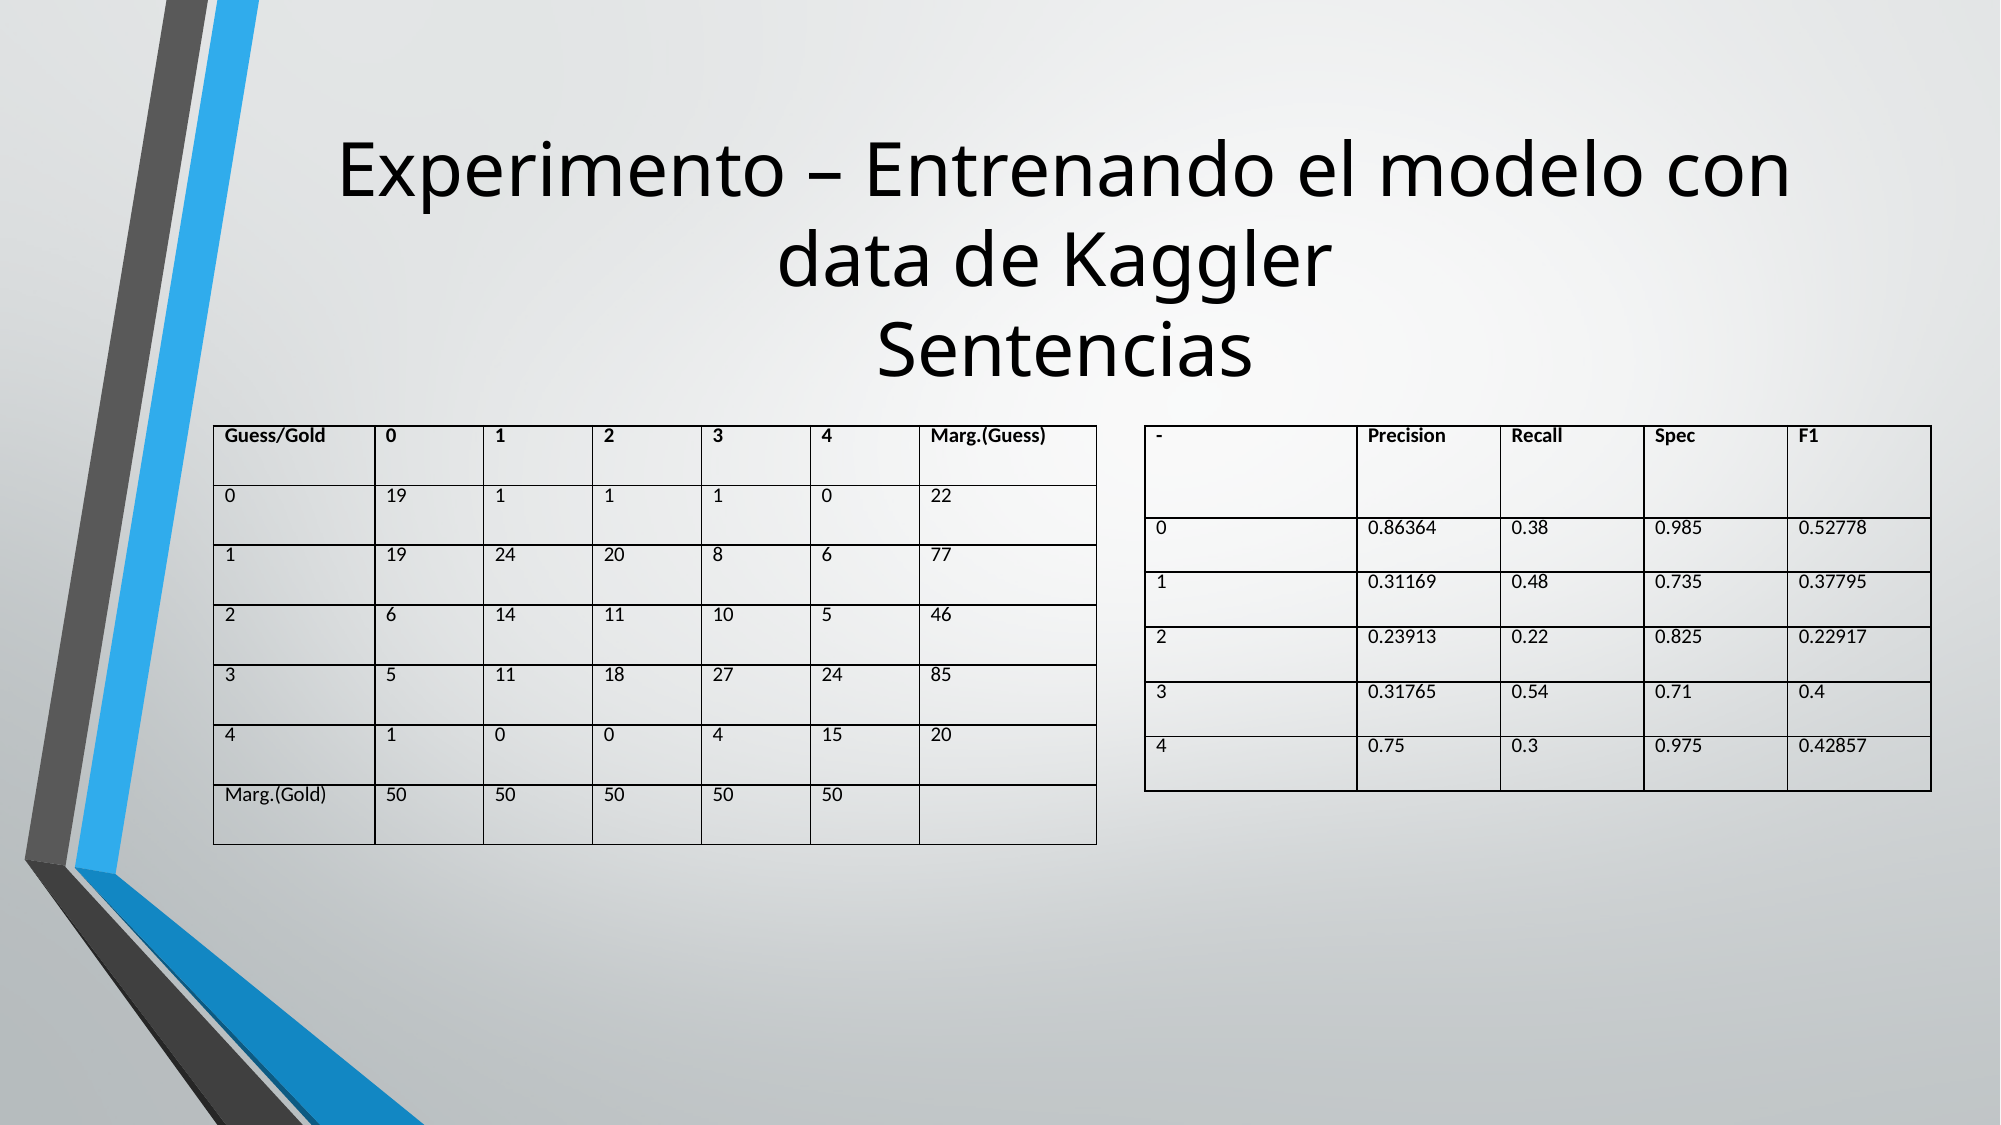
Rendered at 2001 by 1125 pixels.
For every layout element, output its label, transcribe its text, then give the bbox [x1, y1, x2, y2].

table_cell 0.735 [1645, 573, 1787, 626]
table_cell 0.4 [1788, 683, 1930, 736]
table_cell 0.22917 [1788, 628, 1930, 681]
table_header Precision [1358, 427, 1500, 517]
table_header F1 [1788, 427, 1930, 517]
table_cell 2 [214, 606, 374, 664]
table_cell 3 [214, 666, 374, 724]
table_cell 0.975 [1645, 737, 1787, 790]
table_cell 1 [1146, 573, 1356, 626]
table_cell 4 [1146, 737, 1356, 790]
table_header - [1146, 427, 1356, 517]
table_cell 11 [484, 666, 592, 724]
table_cell 0.52778 [1788, 519, 1930, 571]
table_cell 0.48 [1501, 573, 1643, 626]
table_cell Marg.(Gold) [214, 786, 374, 844]
table_cell 4 [702, 726, 810, 784]
table_cell 0.23913 [1358, 628, 1500, 681]
table_header 3 [702, 427, 810, 485]
table_cell 0 [214, 486, 374, 544]
table_cell 20 [920, 726, 1096, 784]
table_cell 0.31169 [1358, 573, 1500, 626]
table_cell 0 [811, 486, 919, 544]
table_cell 0 [1146, 519, 1356, 571]
table_cell 3 [1146, 683, 1356, 736]
table_cell 4 [214, 726, 374, 784]
table_cell 0.825 [1645, 628, 1787, 681]
table_cell 0.22 [1501, 628, 1643, 681]
table_cell 77 [920, 546, 1096, 604]
table_cell 0.31765 [1358, 683, 1500, 736]
table_header Recall [1501, 427, 1643, 517]
table_cell 0.54 [1501, 683, 1643, 736]
table_cell 0.38 [1501, 519, 1643, 571]
table_cell 0.42857 [1788, 737, 1930, 790]
table_cell 15 [811, 726, 919, 784]
table_cell 50 [702, 786, 810, 844]
table_cell 27 [702, 666, 810, 724]
table_cell 19 [376, 486, 483, 544]
table_cell 0 [593, 726, 701, 784]
table_header 2 [593, 427, 701, 485]
table_cell 0.37795 [1788, 573, 1930, 626]
title Experimento – Entrenando el modelo con data de Kaggler Sentencias [243, 112, 1887, 400]
table_cell 11 [593, 606, 701, 664]
table_cell 10 [702, 606, 810, 664]
table_cell 1 [214, 546, 374, 604]
table_cell 1 [484, 486, 592, 544]
table_cell 50 [484, 786, 592, 844]
table_cell 19 [376, 546, 483, 604]
table_cell 1 [593, 486, 701, 544]
table_cell 5 [376, 666, 483, 724]
table_cell 0 [484, 726, 592, 784]
table_cell 6 [811, 546, 919, 604]
table_cell 0.75 [1358, 737, 1500, 790]
table_cell 2 [1146, 628, 1356, 681]
table_header Marg.(Guess) [920, 427, 1096, 485]
table_header 0 [376, 427, 483, 485]
table_cell 8 [702, 546, 810, 604]
table_cell [920, 786, 1096, 844]
table_cell 24 [811, 666, 919, 724]
table_cell 0.71 [1645, 683, 1787, 736]
table_cell 0.985 [1645, 519, 1787, 571]
table_cell 85 [920, 666, 1096, 724]
table_cell 0.3 [1501, 737, 1643, 790]
table_cell 46 [920, 606, 1096, 664]
table_cell 0.86364 [1358, 519, 1500, 571]
table_cell 6 [376, 606, 483, 664]
table_header 1 [484, 427, 592, 485]
table_cell 24 [484, 546, 592, 604]
table_cell 14 [484, 606, 592, 664]
table_cell 1 [702, 486, 810, 544]
table_cell 50 [376, 786, 483, 844]
table_cell 50 [811, 786, 919, 844]
table_cell 5 [811, 606, 919, 664]
table_cell 20 [593, 546, 701, 604]
table_header Guess/Gold [214, 427, 374, 485]
table_cell 50 [593, 786, 701, 844]
table_cell 18 [593, 666, 701, 724]
table_header 4 [811, 427, 919, 485]
table_cell 1 [376, 726, 483, 784]
table_header Spec [1645, 427, 1787, 517]
table_cell 22 [920, 486, 1096, 544]
